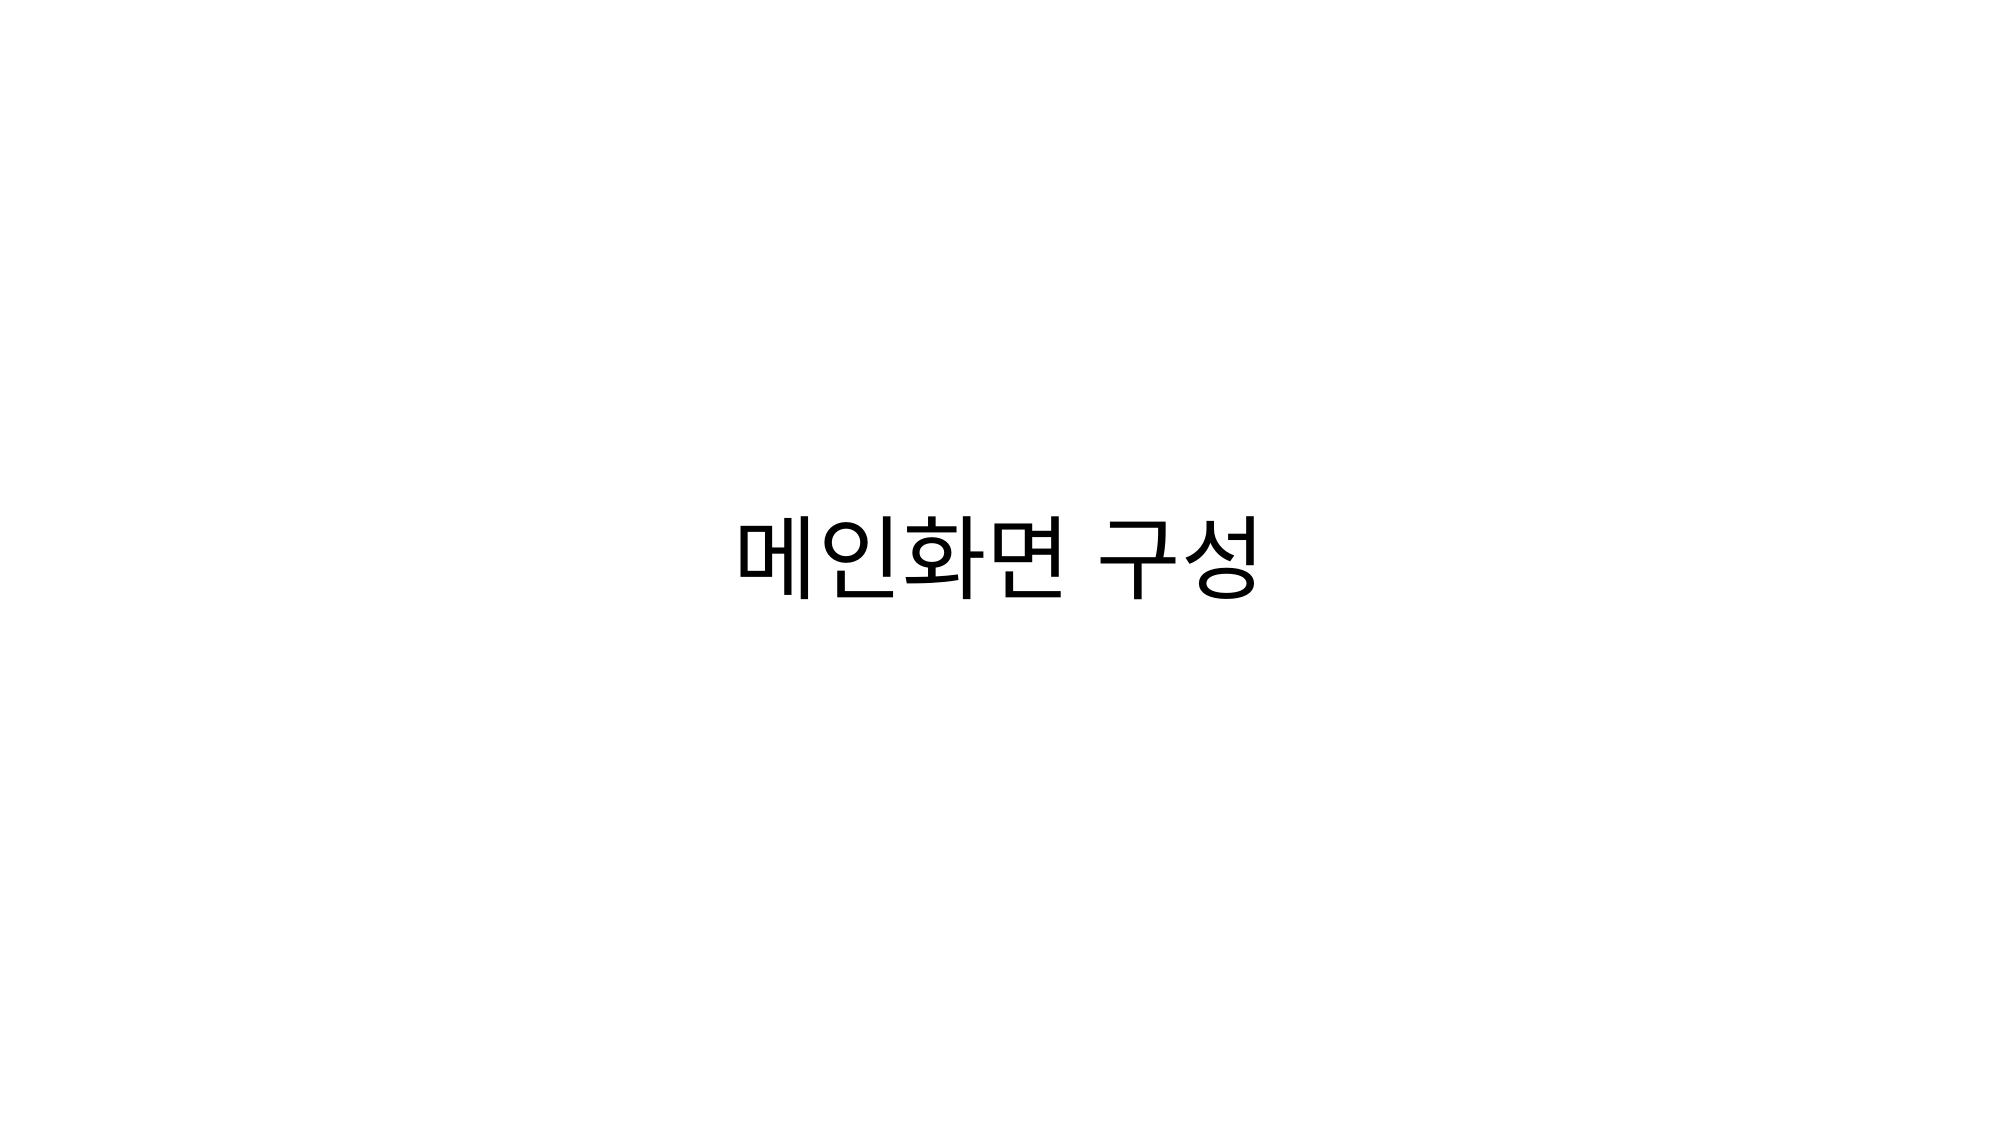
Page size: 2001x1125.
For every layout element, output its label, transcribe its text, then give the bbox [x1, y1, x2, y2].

title 메인화면 구성 [137, 453, 1863, 672]
